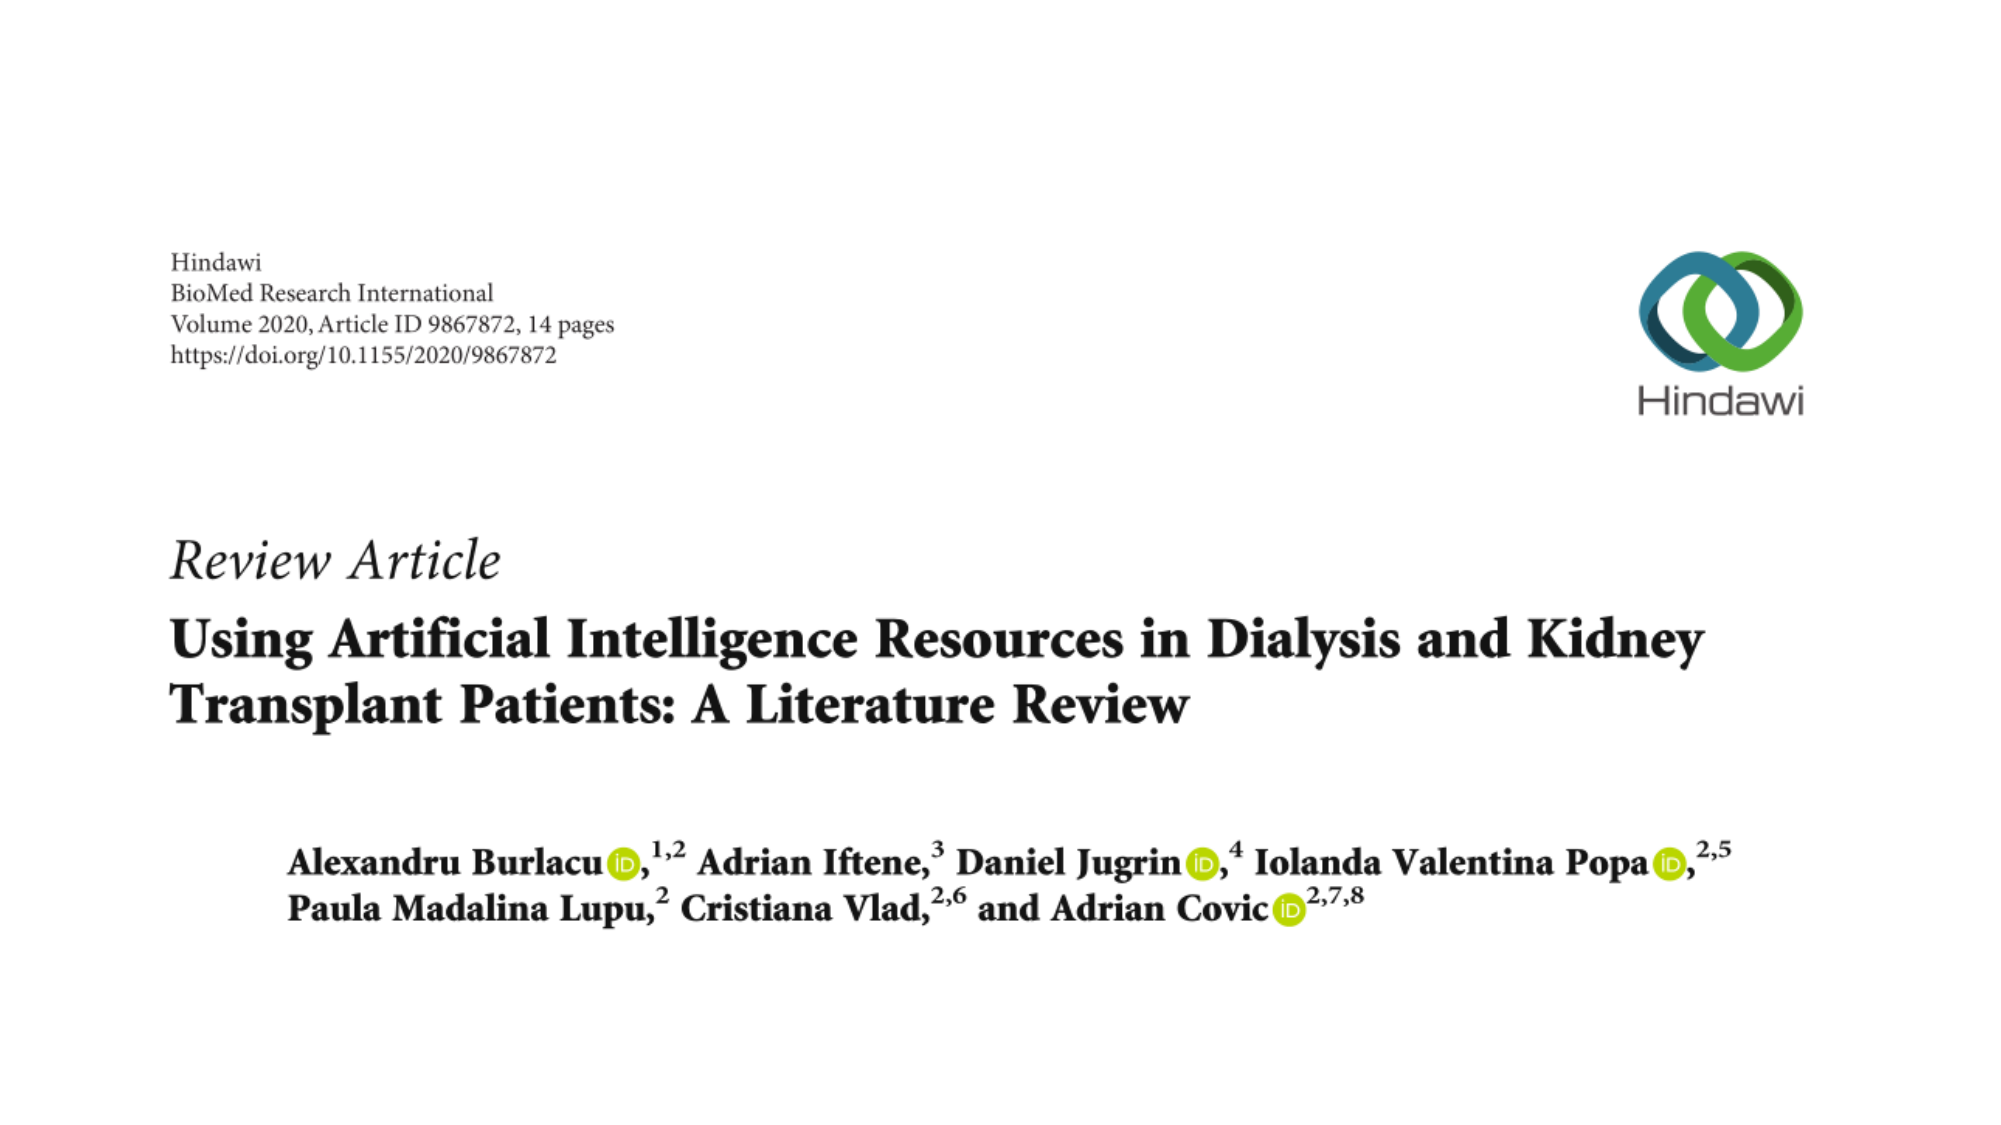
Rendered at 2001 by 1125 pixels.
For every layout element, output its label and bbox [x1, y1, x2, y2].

picture [91, 135, 1940, 941]
